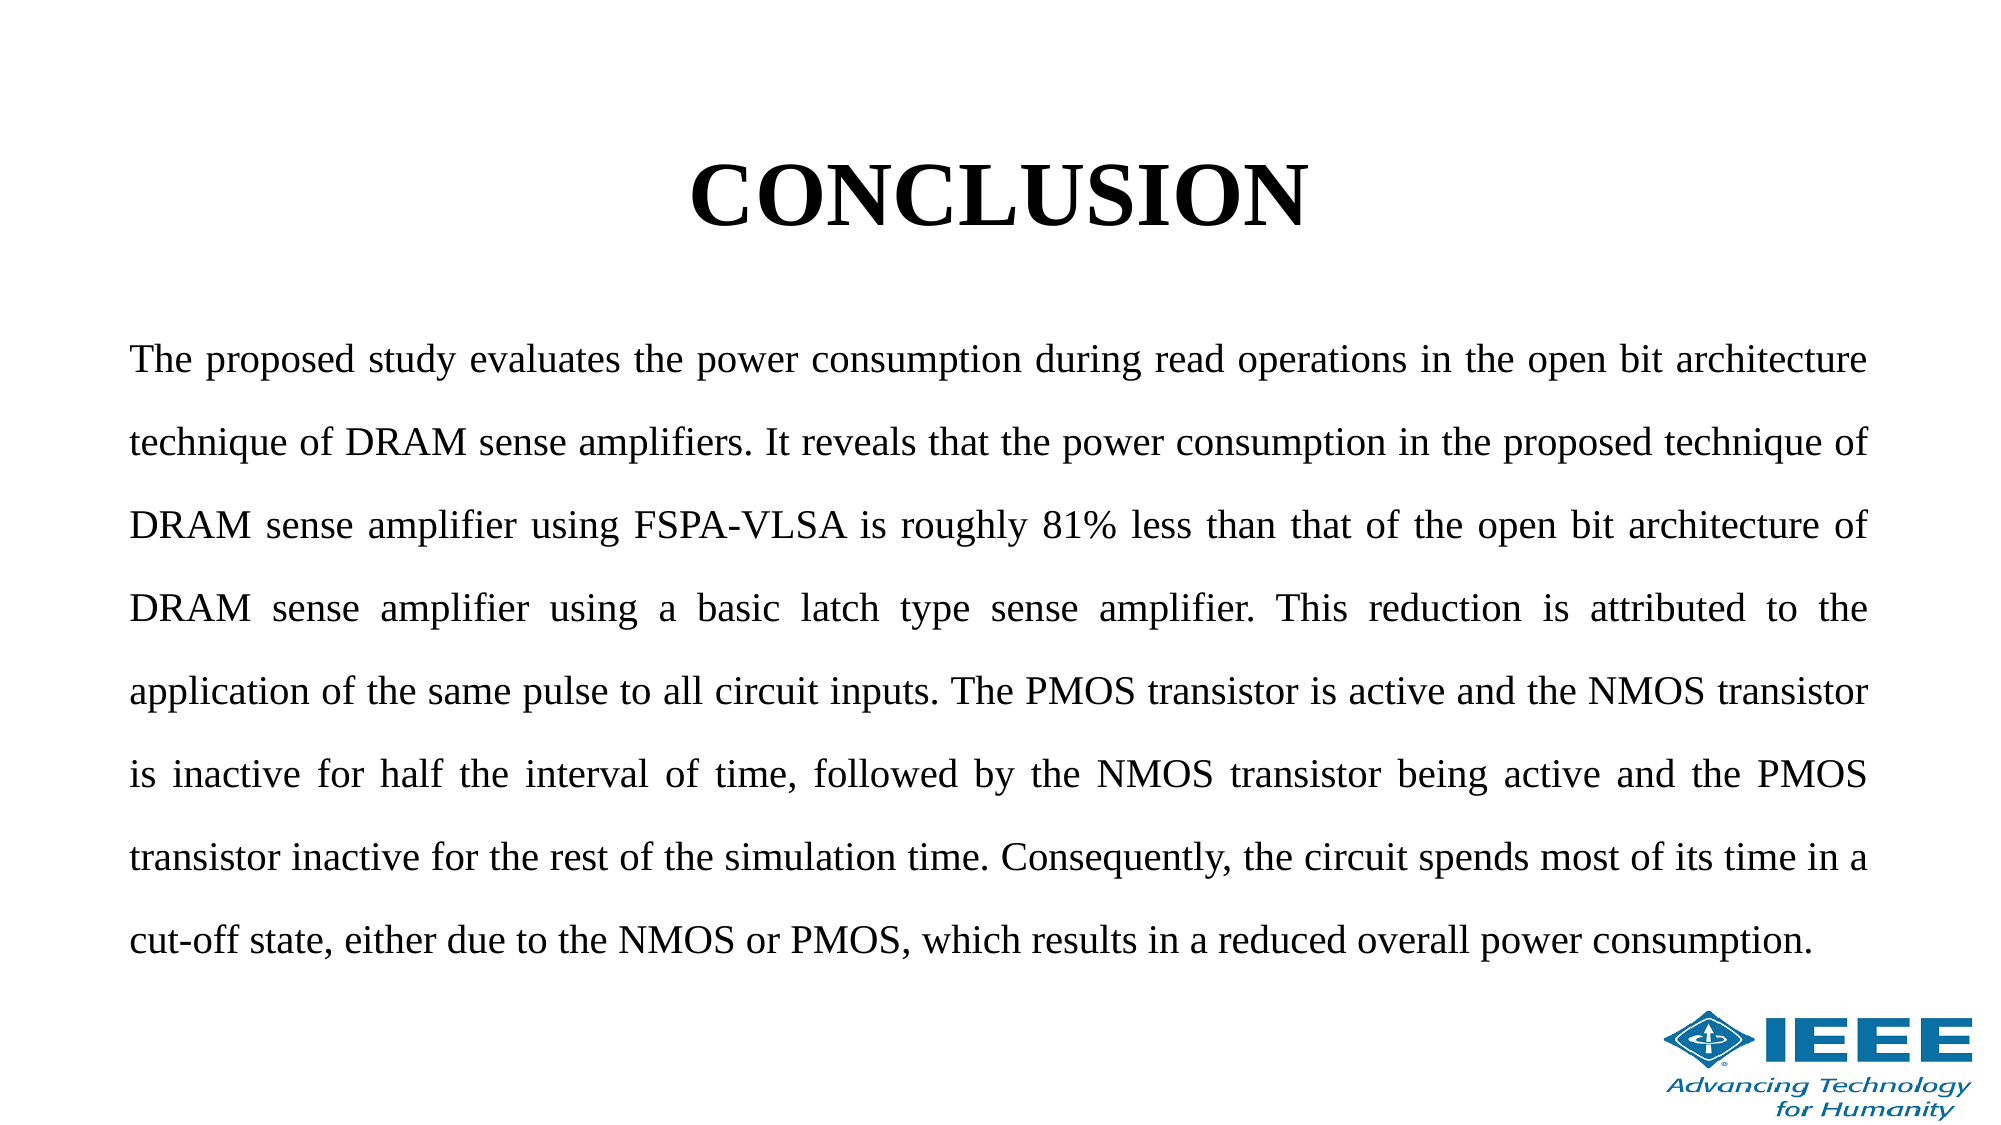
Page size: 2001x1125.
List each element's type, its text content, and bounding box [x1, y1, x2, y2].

list The proposed study evaluates the power consumption during read operations in the open bit architecture technique of DRAM sense amplifiers. It reveals that the power consumption in the proposed technique of DRAM sense amplifier using FSPA-VLSA is roughly 81% less than that of the open bit architecture of DRAM sense amplifier using a basic latch type sense amplifier. This reduction is attributed to the application of the same pulse to all circuit inputs. The PMOS transistor is active and the NMOS transistor is inactive for half the interval of time, followed by the NMOS transistor being active and the PMOS transistor inactive for the rest of the simulation time. Consequently, the circuit spends most of its time in a cut-off state, either due to the NMOS or PMOS, which results in a reduced overall power consumption. [114, 289, 1886, 1011]
title CONCLUSION [187, 101, 1813, 289]
picture [1663, 1009, 1974, 1121]
